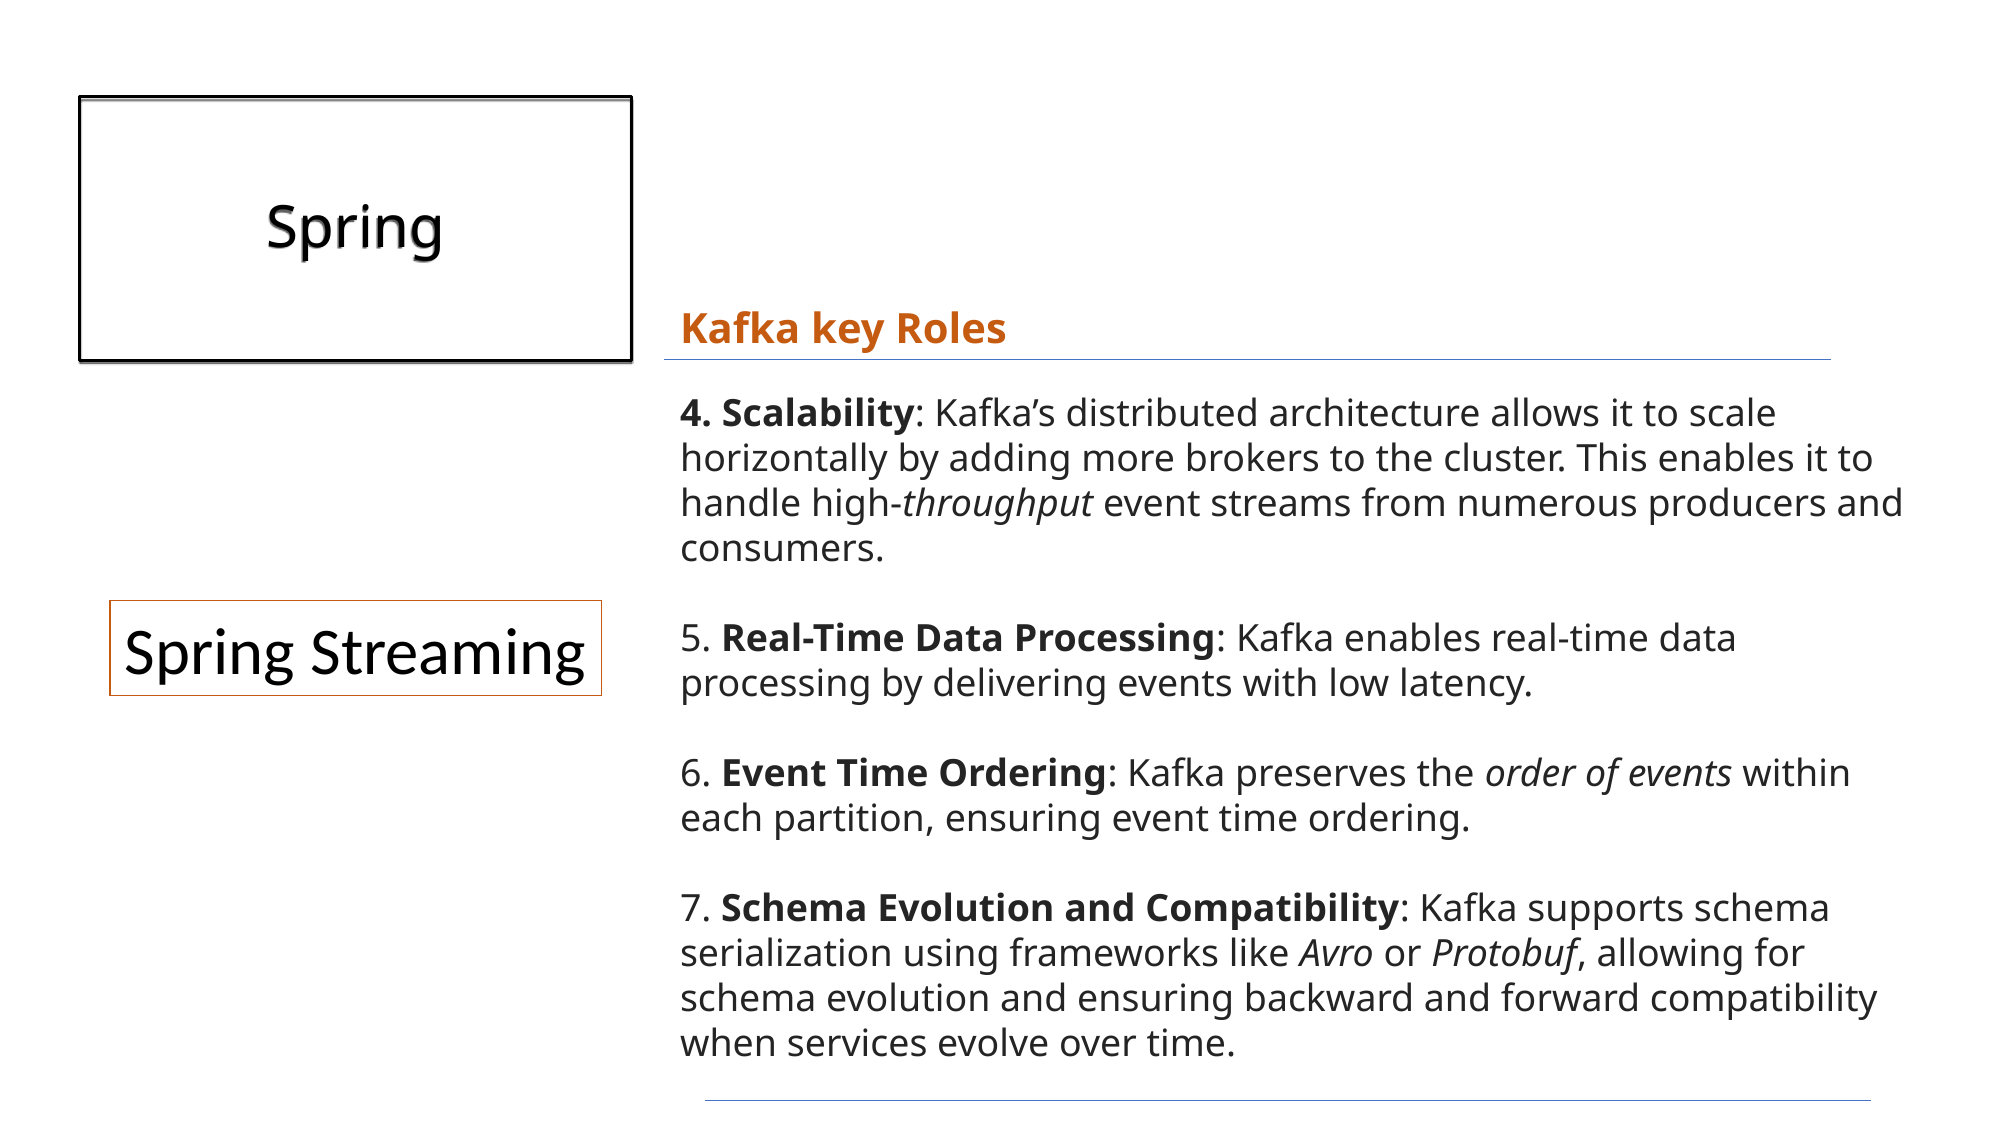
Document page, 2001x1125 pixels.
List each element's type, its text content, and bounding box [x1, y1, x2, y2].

text_box Kafka key Roles [665, 294, 1665, 358]
text_box Spring Streaming [109, 600, 602, 696]
text_box 4. Scalability: Kafka’s distributed architecture allows it to scale horizontally by adding more brokers to the cluster. This enables it to handle high-throughput event streams from numerous producers and consumers. 5. Real-Time Data Processing: Kafka enables real-time data processing by delivering events with low latency. 6. Event Time Ordering: Kafka preserves the order of events within each partition, ensuring event time ordering. 7. Schema Evolution and Compatibility: Kafka supports schema serialization using frameworks like Avro or Protobuf, allowing for schema evolution and ensuring backward and forward compatibility when services evolve over time. [665, 381, 1932, 1072]
title Spring [79, 96, 632, 361]
